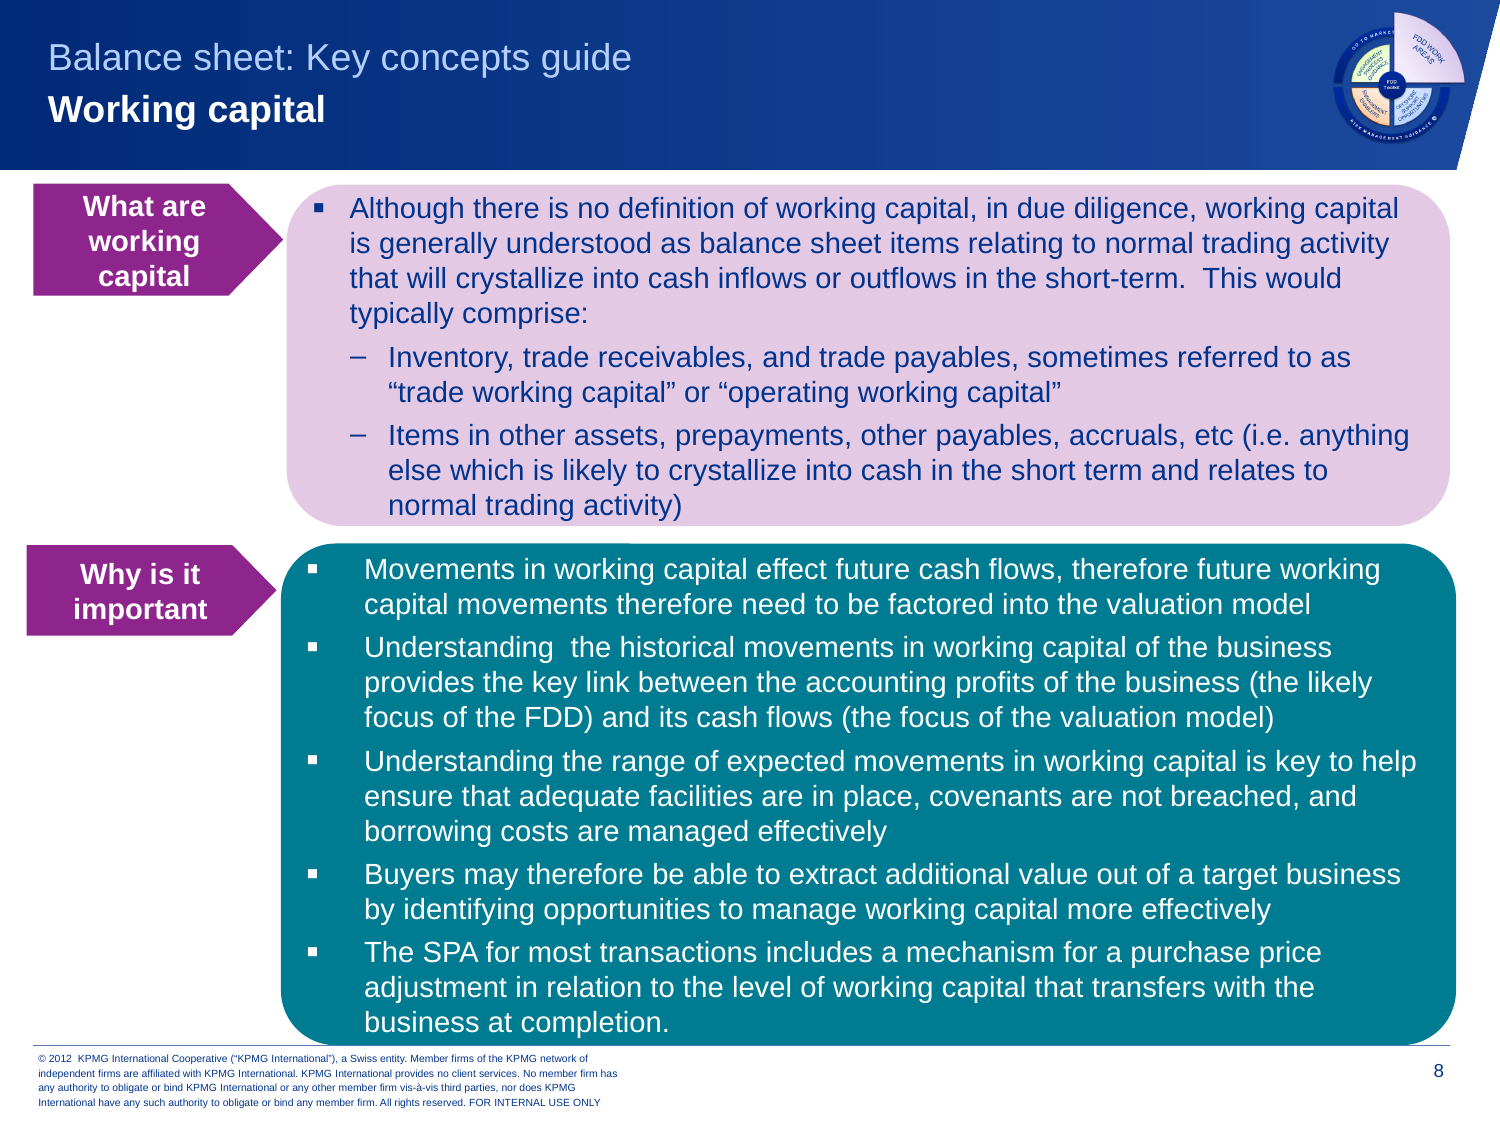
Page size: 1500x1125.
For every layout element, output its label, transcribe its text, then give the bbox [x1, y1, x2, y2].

text_box Balance sheet: Key concepts guide Working capital [33, 18, 1327, 149]
picture [1331, 10, 1467, 146]
text_box Movements in working capital effect future cash flows, therefore future working capital movements therefore need to be factored into the valuation model Understanding the historical movements in working capital of the business provides the key link between the accounting profits of the business (the likely focus of the FDD) and its cash flows (the focus of the valuation model) Understanding the range of expected movements in working capital is key to help ensure that adequate facilities are in place, covenants are not breached, and borrowing costs are managed effectively Buyers may therefore be able to extract additional value out of a target business by identifying opportunities to manage working capital more effectively The SPA for most transactions includes a mechanism for a purchase price adjustment in relation to the level of working capital that transfers with the business at completion. [280, 543, 1457, 1046]
text_box Although there is no definition of working capital, in due diligence, working capital is generally understood as balance sheet items relating to normal trading activity that will crystallize into cash inflows or outflows in the short-term. This would typically comprise: Inventory, trade receivables, and trade payables, sometimes referred to as “trade working capital” or “operating working capital” Items in other assets, prepayments, other payables, accruals, etc (i.e. anything else which is likely to crystallize into cash in the short term and relates to normal trading activity) [286, 184, 1451, 527]
text_box Why is it important [26, 545, 277, 636]
text_box What are working capital [33, 183, 284, 296]
